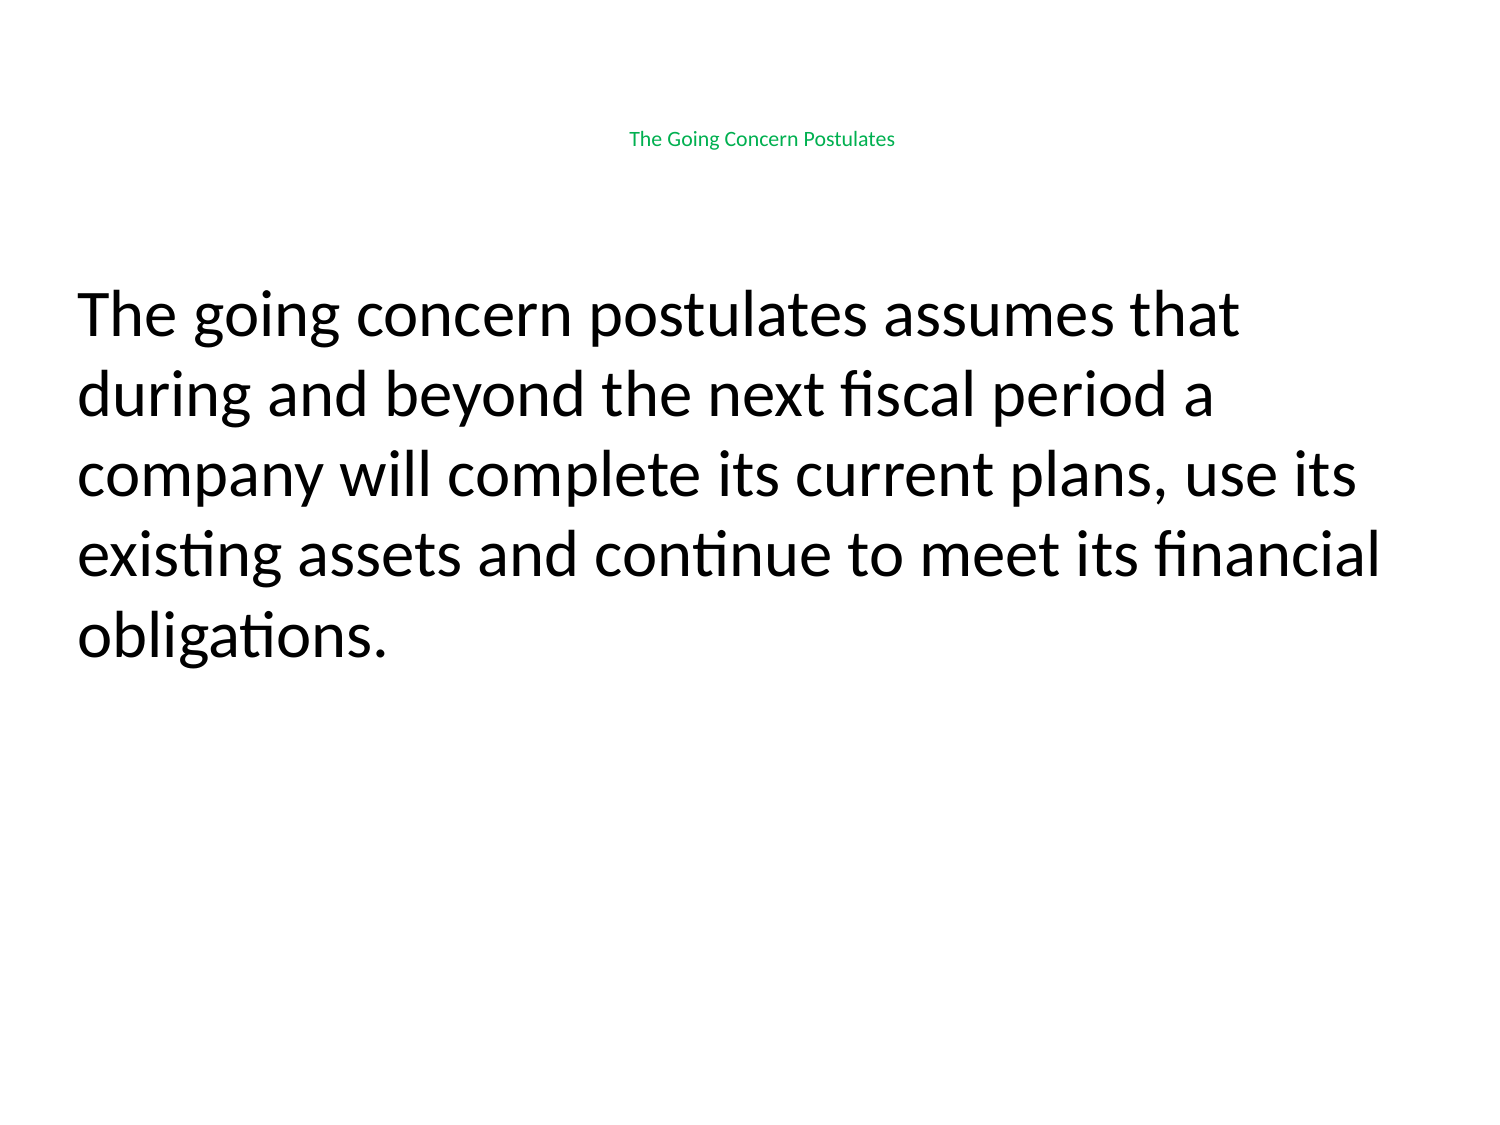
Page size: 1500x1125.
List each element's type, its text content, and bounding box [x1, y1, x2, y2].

subtitle The going concern postulates assumes that during and beyond the next fiscal period a company will complete its current plans, use its existing assets and continue to meet its financial obligations. [62, 262, 1425, 975]
title The Going Concern Postulates [125, 62, 1400, 213]
